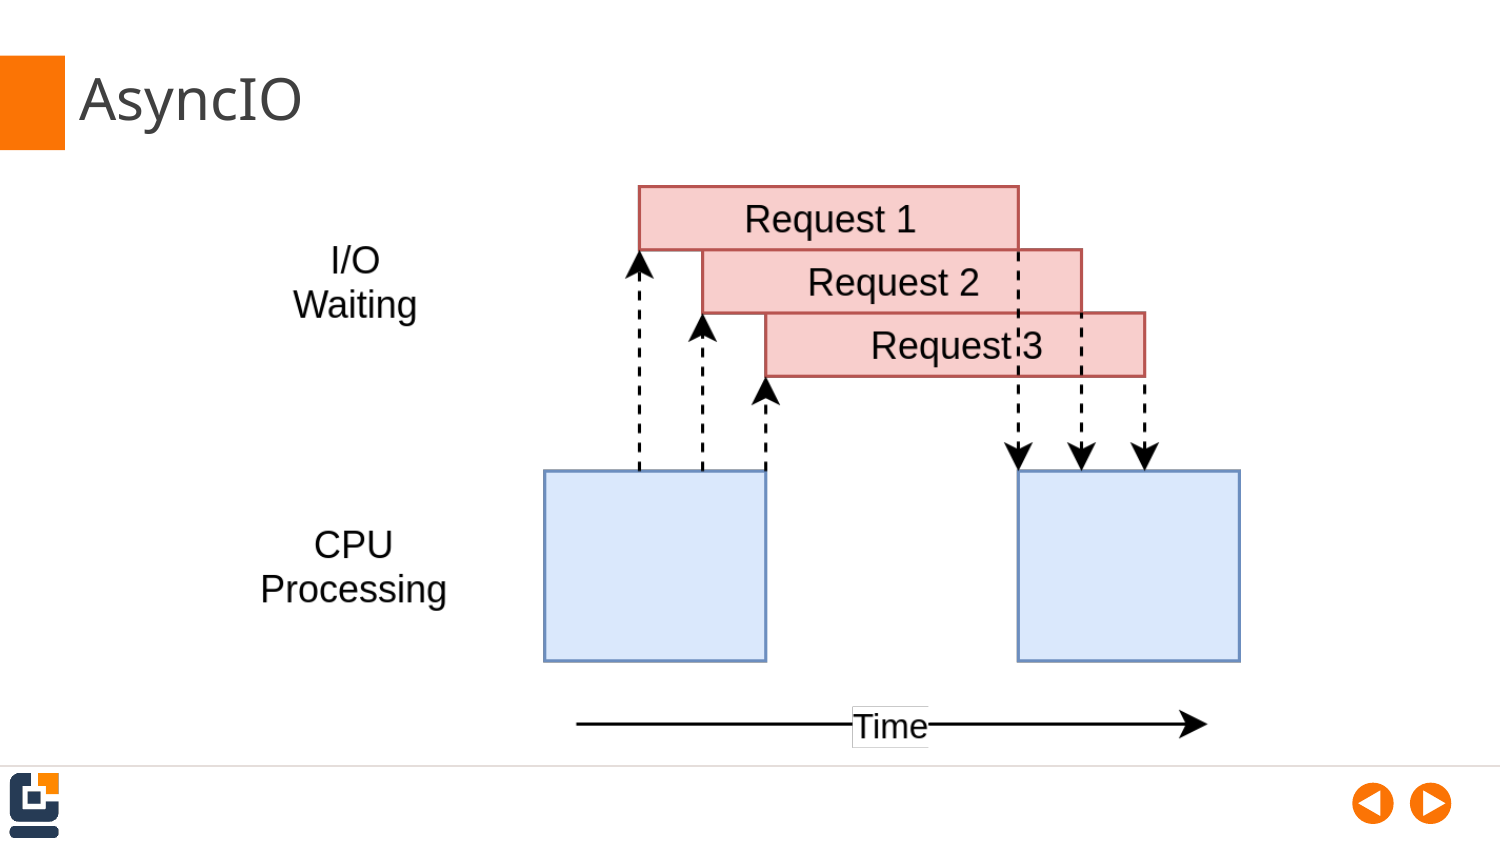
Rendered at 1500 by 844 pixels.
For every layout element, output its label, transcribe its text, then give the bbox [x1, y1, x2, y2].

text_box [1350, 780, 1396, 827]
text_box [1407, 780, 1454, 827]
picture [0, 773, 74, 838]
title AsyncIO [64, 54, 1247, 151]
picture [259, 185, 1241, 751]
